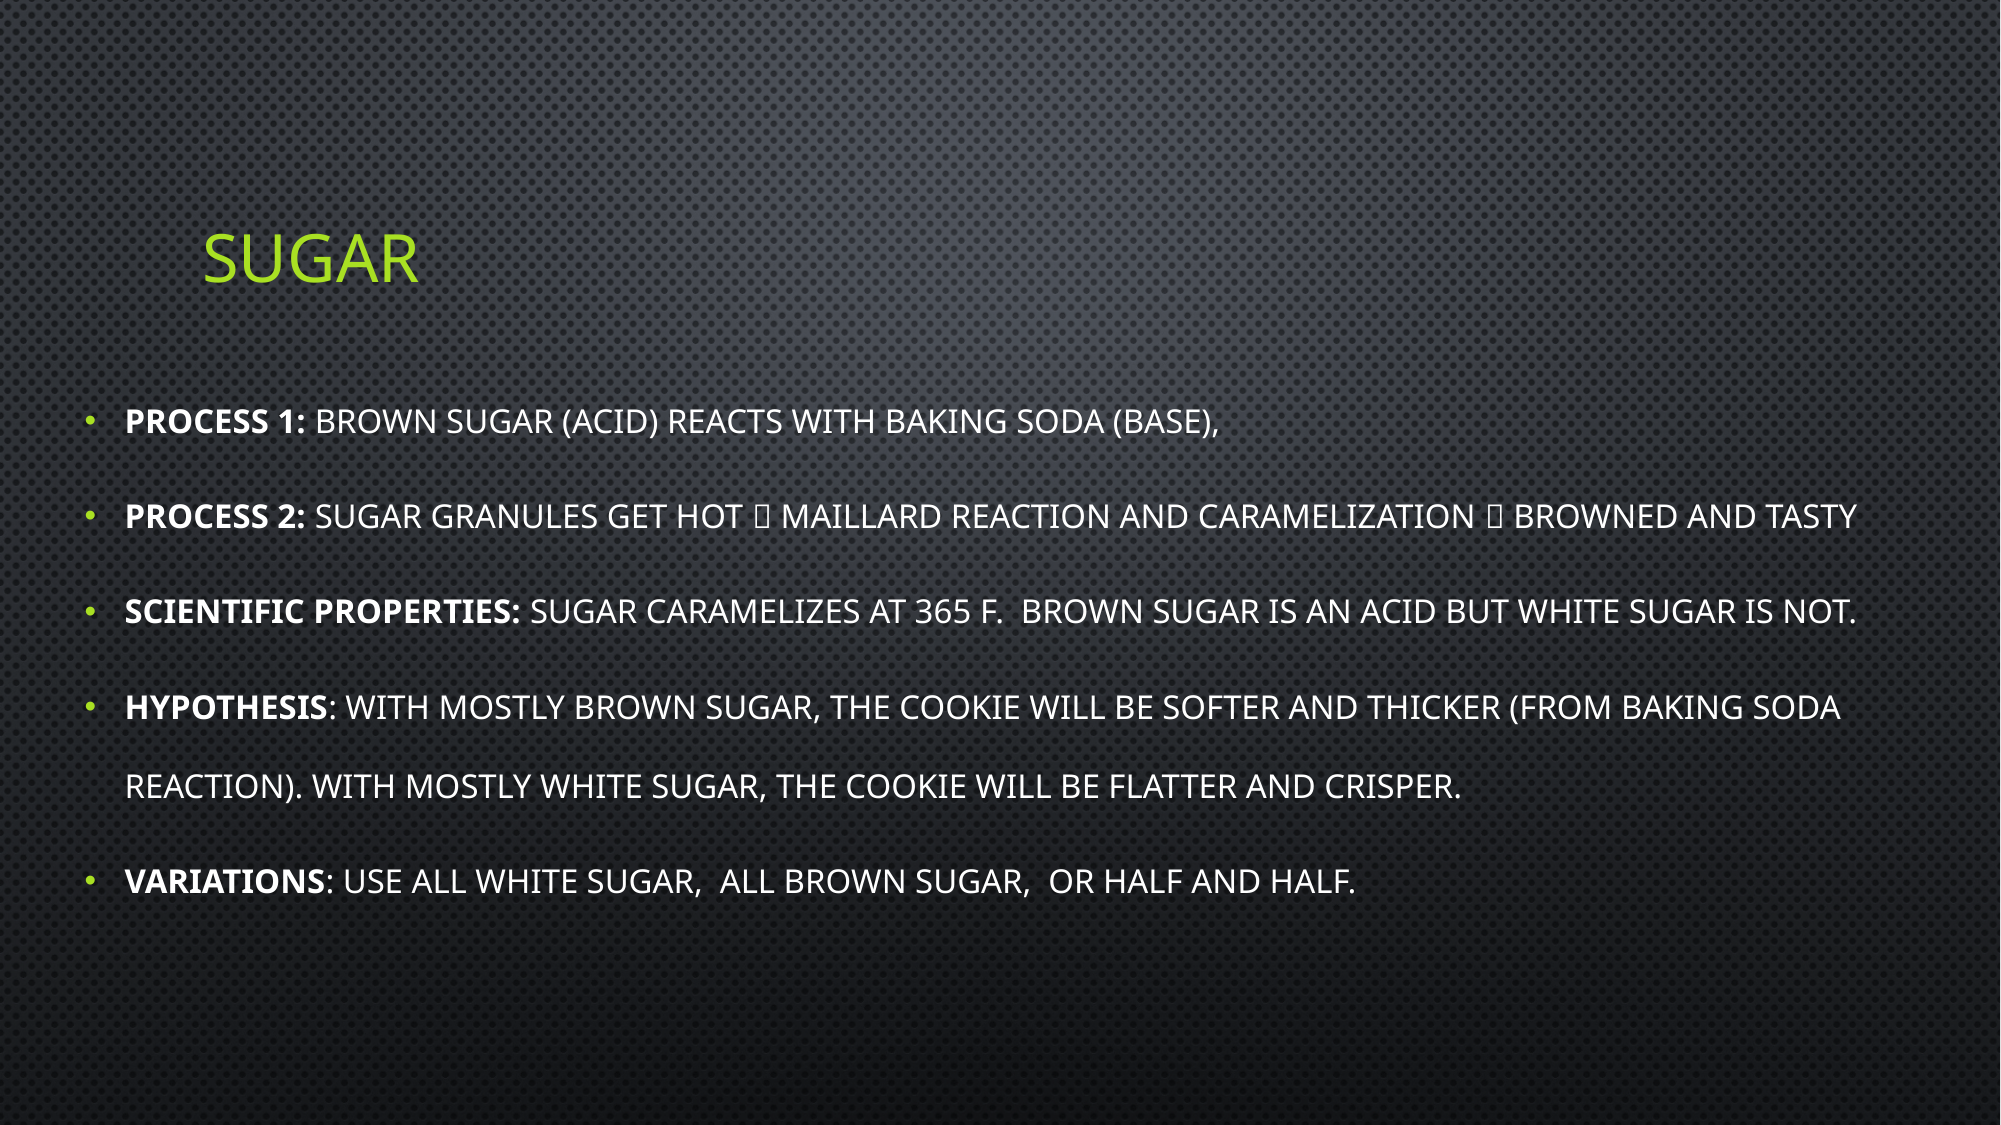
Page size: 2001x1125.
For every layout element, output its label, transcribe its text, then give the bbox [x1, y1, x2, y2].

title SUGAR [187, 99, 1813, 310]
list PROCESS 1: brown sugar (ACID) reacts with baking soda (BASE), PROCESS 2: sugar granules get hot  maillard reaction and caramelization  browned and tasty SCIENTIFIC PROPERTIES: sugar caramelizes at 365 f. brown sugar is an acid but white sugar is not. HYPOTHESIS: with mostly brown sugar, the cookie will be softer and thicker (from baking soda reaction). with mostly white sugar, the cookie will be flatter and crisper. VARIATIONS: use all white sugar, all brown sugar, or half and half. [69, 310, 1933, 950]
